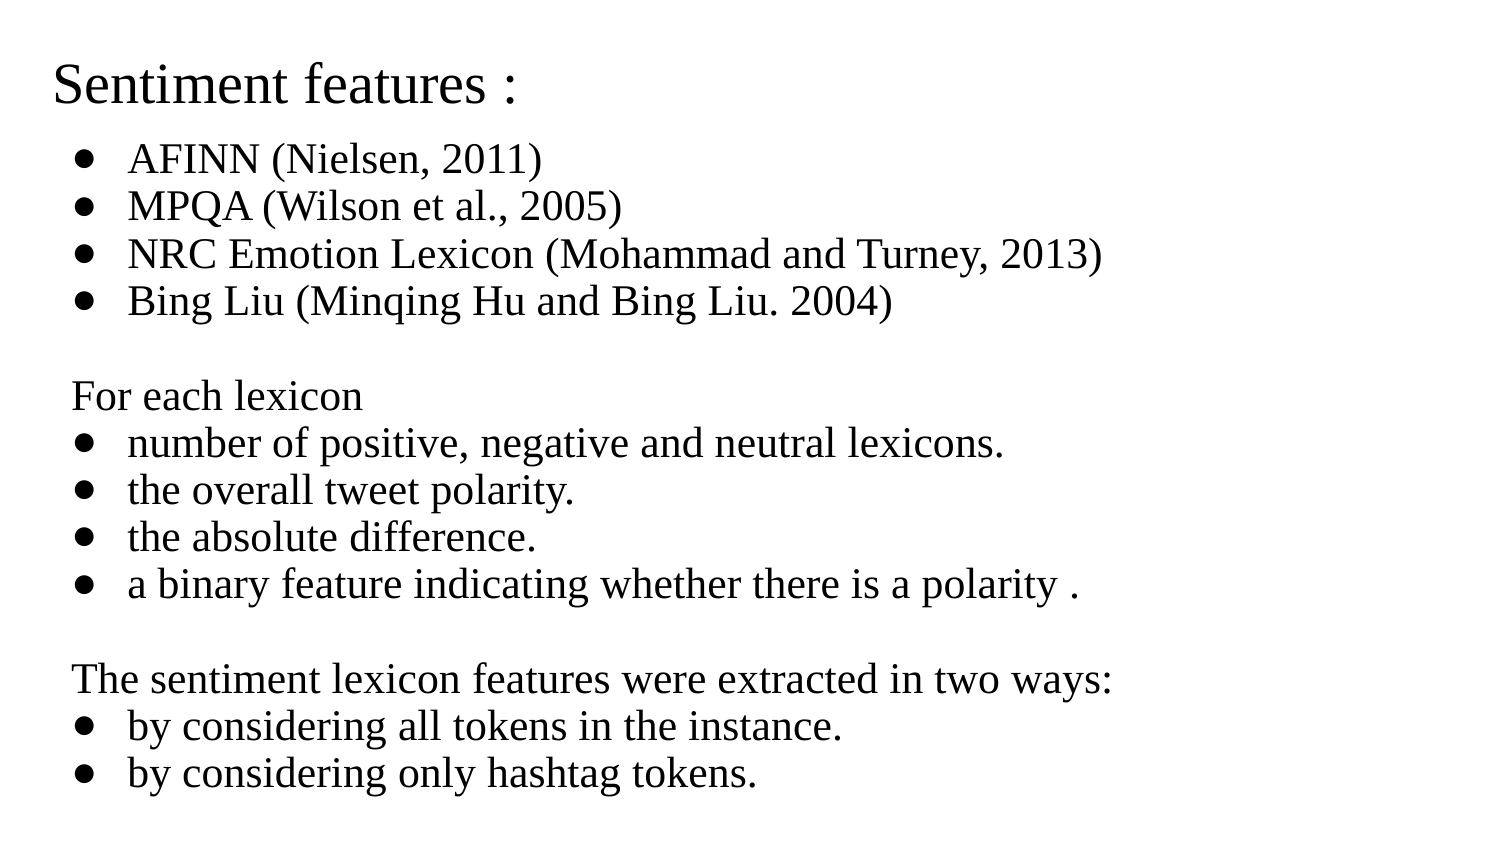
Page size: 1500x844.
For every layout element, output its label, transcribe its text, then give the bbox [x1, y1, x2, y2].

title Sentiment features : [37, 38, 1435, 68]
list AFINN (Nielsen, 2011) MPQA (Wilson et al., 2005) NRC Emotion Lexicon (Mohammad and Turney, 2013) Bing Liu (Minqing Hu and Bing Liu. 2004) For each lexicon number of positive, negative and neutral lexicons. the overall tweet polarity. the absolute difference. a binary feature indicating whether there is a polarity . The sentiment lexicon features were extracted in two ways: by considering all tokens in the instance. by considering only hashtag tokens. [37, 68, 1435, 818]
